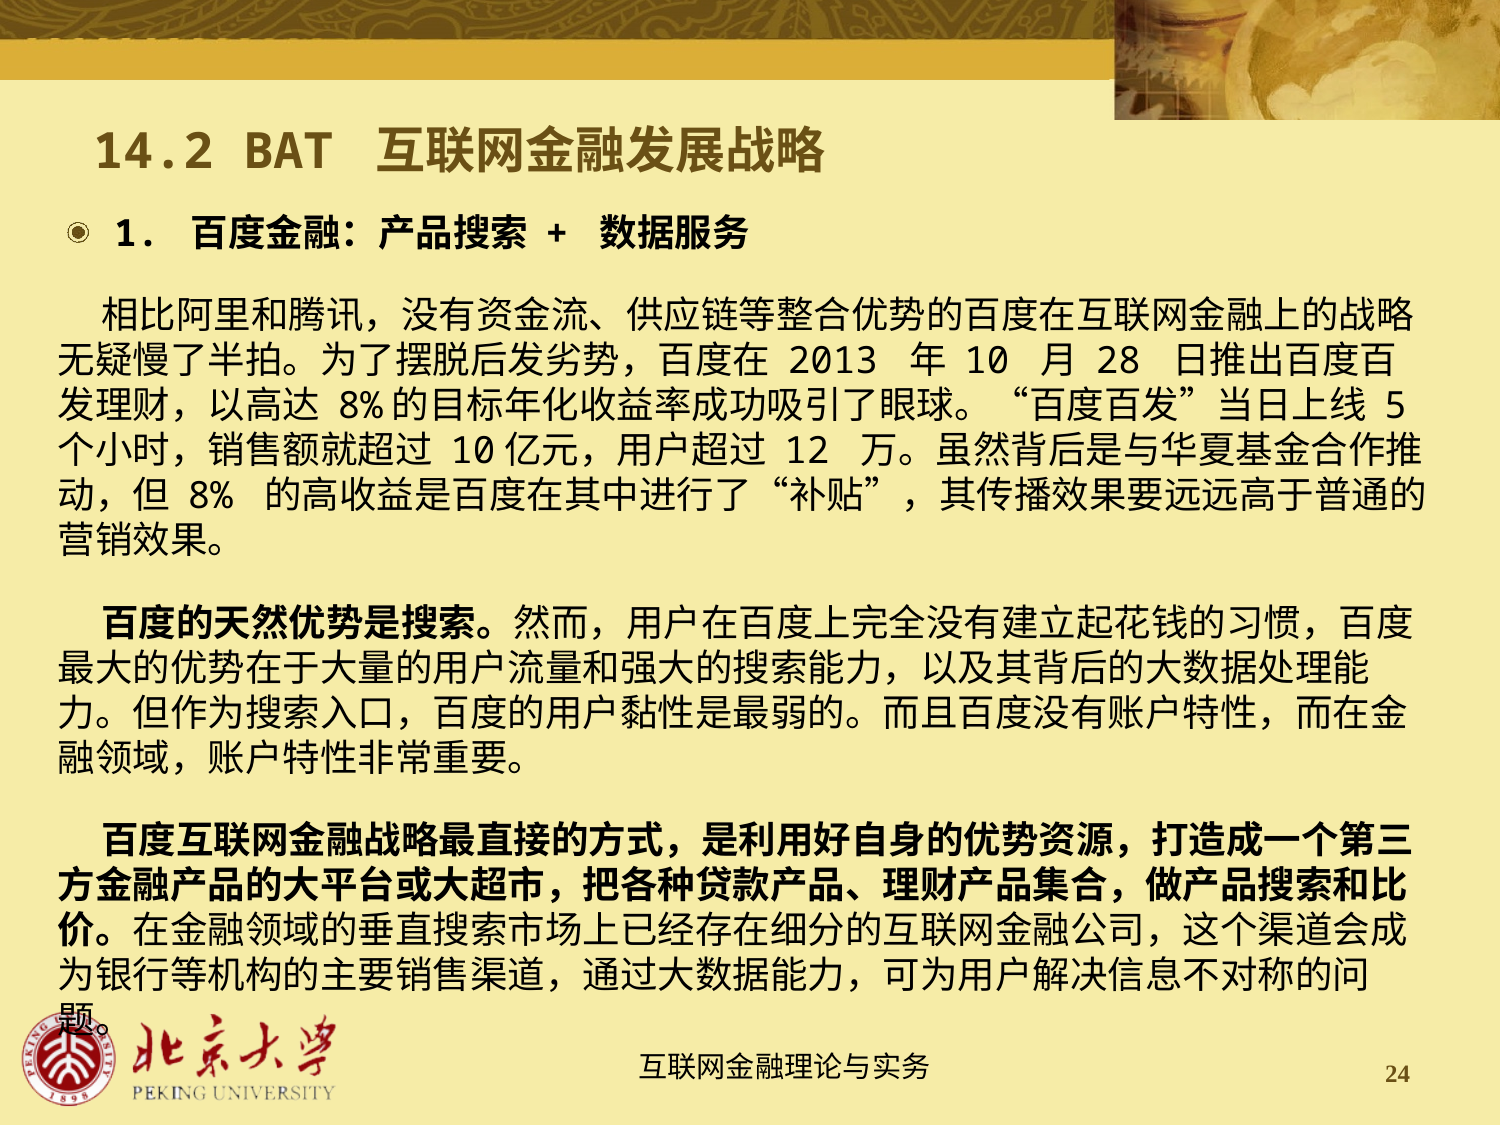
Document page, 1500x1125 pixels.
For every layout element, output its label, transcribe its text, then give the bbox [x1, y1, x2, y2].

picture [57, 211, 98, 251]
list 1. 百度金融：产品搜索 + 数据服务 相比阿里和腾讯，没有资金流、供应链等整合优势的百度在互联网金融上的战略无疑慢了半拍。为了摆脱后发劣势，百度在 2013 年 10 月 28 日推出百度百发理财，以高达 8%的目标年化收益率成功吸引了眼球。“百度百发”当日上线 5个小时，销售额就超过 10亿元，用户超过 12 万。虽然背后是与华夏基金合作推动，但 8% 的高收益是百度在其中进行了“补贴”，其传播效果要远远高于普通的营销效果。 百度的天然优势是搜索。然而，用户在百度上完全没有建立起花钱的习惯，百度最大的优势在于大量的用户流量和强大的搜索能力，以及其背后的大数据处理能力。但作为搜索入口，百度的用户黏性是最弱的。而且百度没有账户特性，而在金融领域，账户特性非常重要。 百度互联网金融战略最直接的方式，是利用好自身的优势资源，打造成一个第三方金融产品的大平台或大超市，把各种贷款产品、理财产品集合，做产品搜索和比价。在金融领域的垂直搜索市场上已经存在细分的互联网金融公司，这个渠道会成为银行等机构的主要销售渠道，通过大数据能力，可为用户解决信息不对称的问题。 [42, 201, 1447, 1043]
picture [19, 984, 339, 1109]
slide_number 24 [1074, 1042, 1425, 1103]
title 14.2 BAT 互联网金融发展战略 [78, 89, 1425, 201]
picture [0, 0, 1500, 120]
